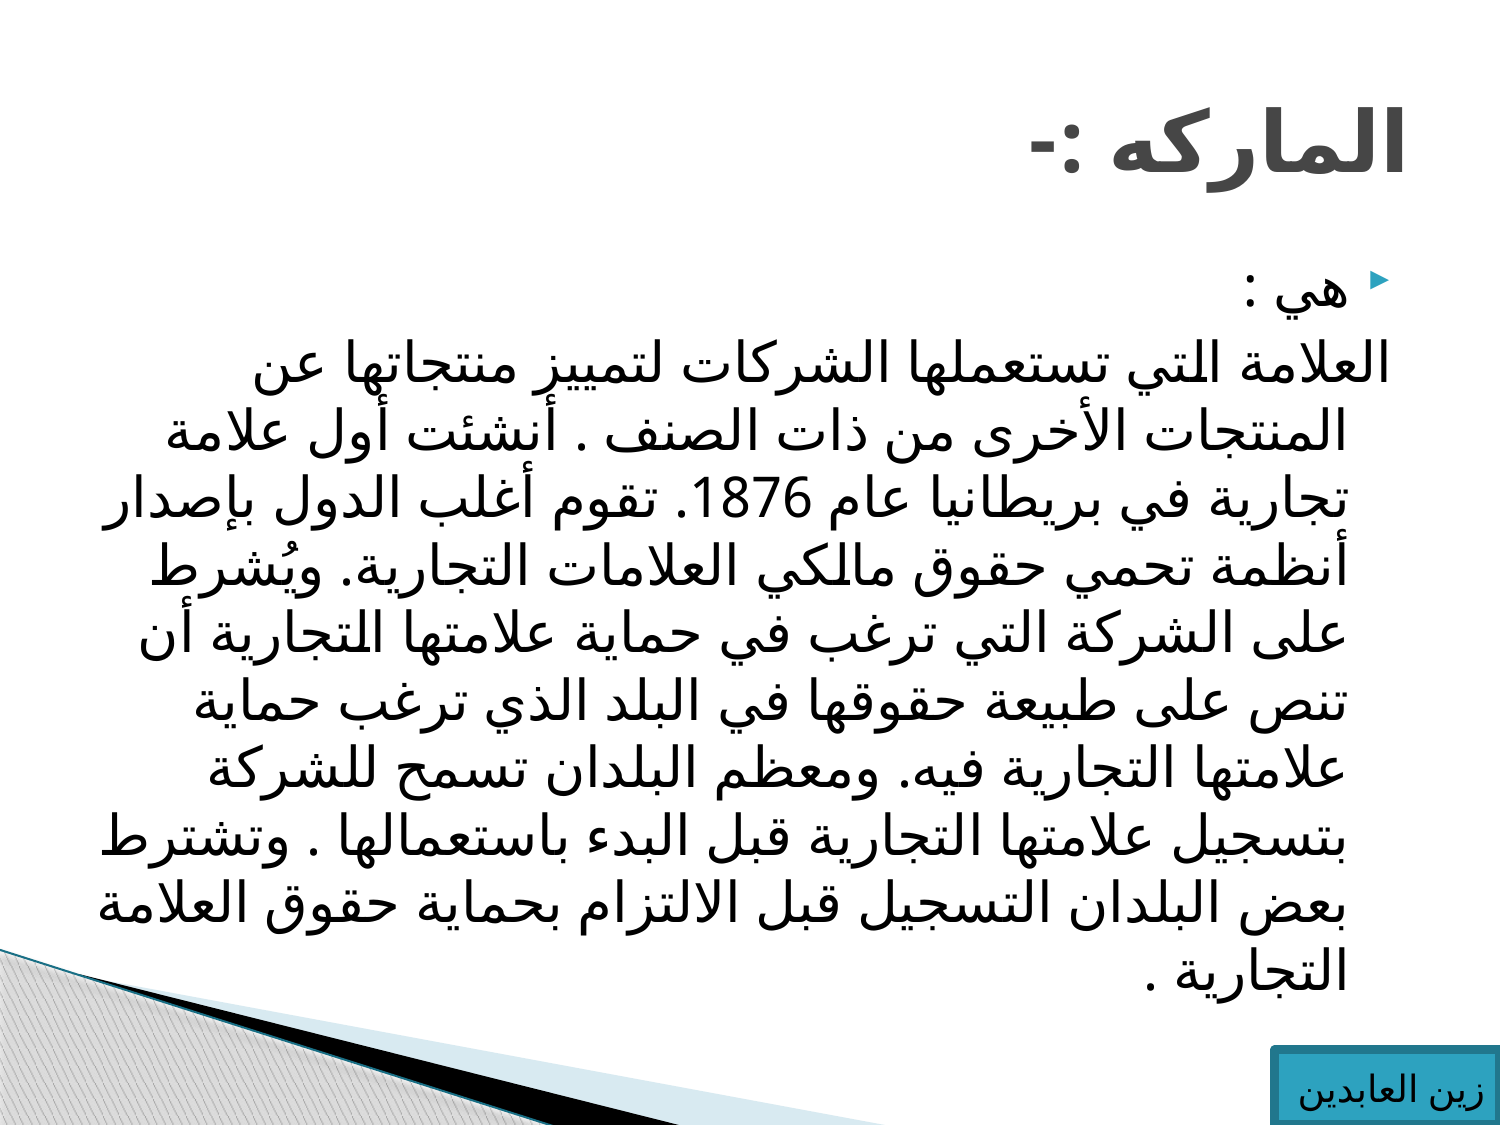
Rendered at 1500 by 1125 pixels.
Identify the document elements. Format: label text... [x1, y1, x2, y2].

list هي : العلامة التي تستعملها الشركات لتمييز منتجاتها عن المنتجات الأخرى من ذات الصنف . أنشئت أول علامة تجارية في بريطانيا عام 1876. تقوم أغلب الدول بإصدار أنظمة تحمي حقوق مالكي العلامات التجارية. ويُشرط على الشركة التي ترغب في حماية علامتها التجارية أن تنص على طبيعة حقوقها في البلد الذي ترغب حماية علامتها التجارية فيه. ومعظم البلدان تسمح للشركة بتسجيل علامتها التجارية قبل البدء باستعمالها . وتشترط بعض البلدان التسجيل قبل الالتزام بحماية حقوق العلامة التجارية . [75, 243, 1425, 986]
text_box زين العابدين [1270, 1045, 1500, 1125]
title الماركه :- [75, 45, 1425, 233]
